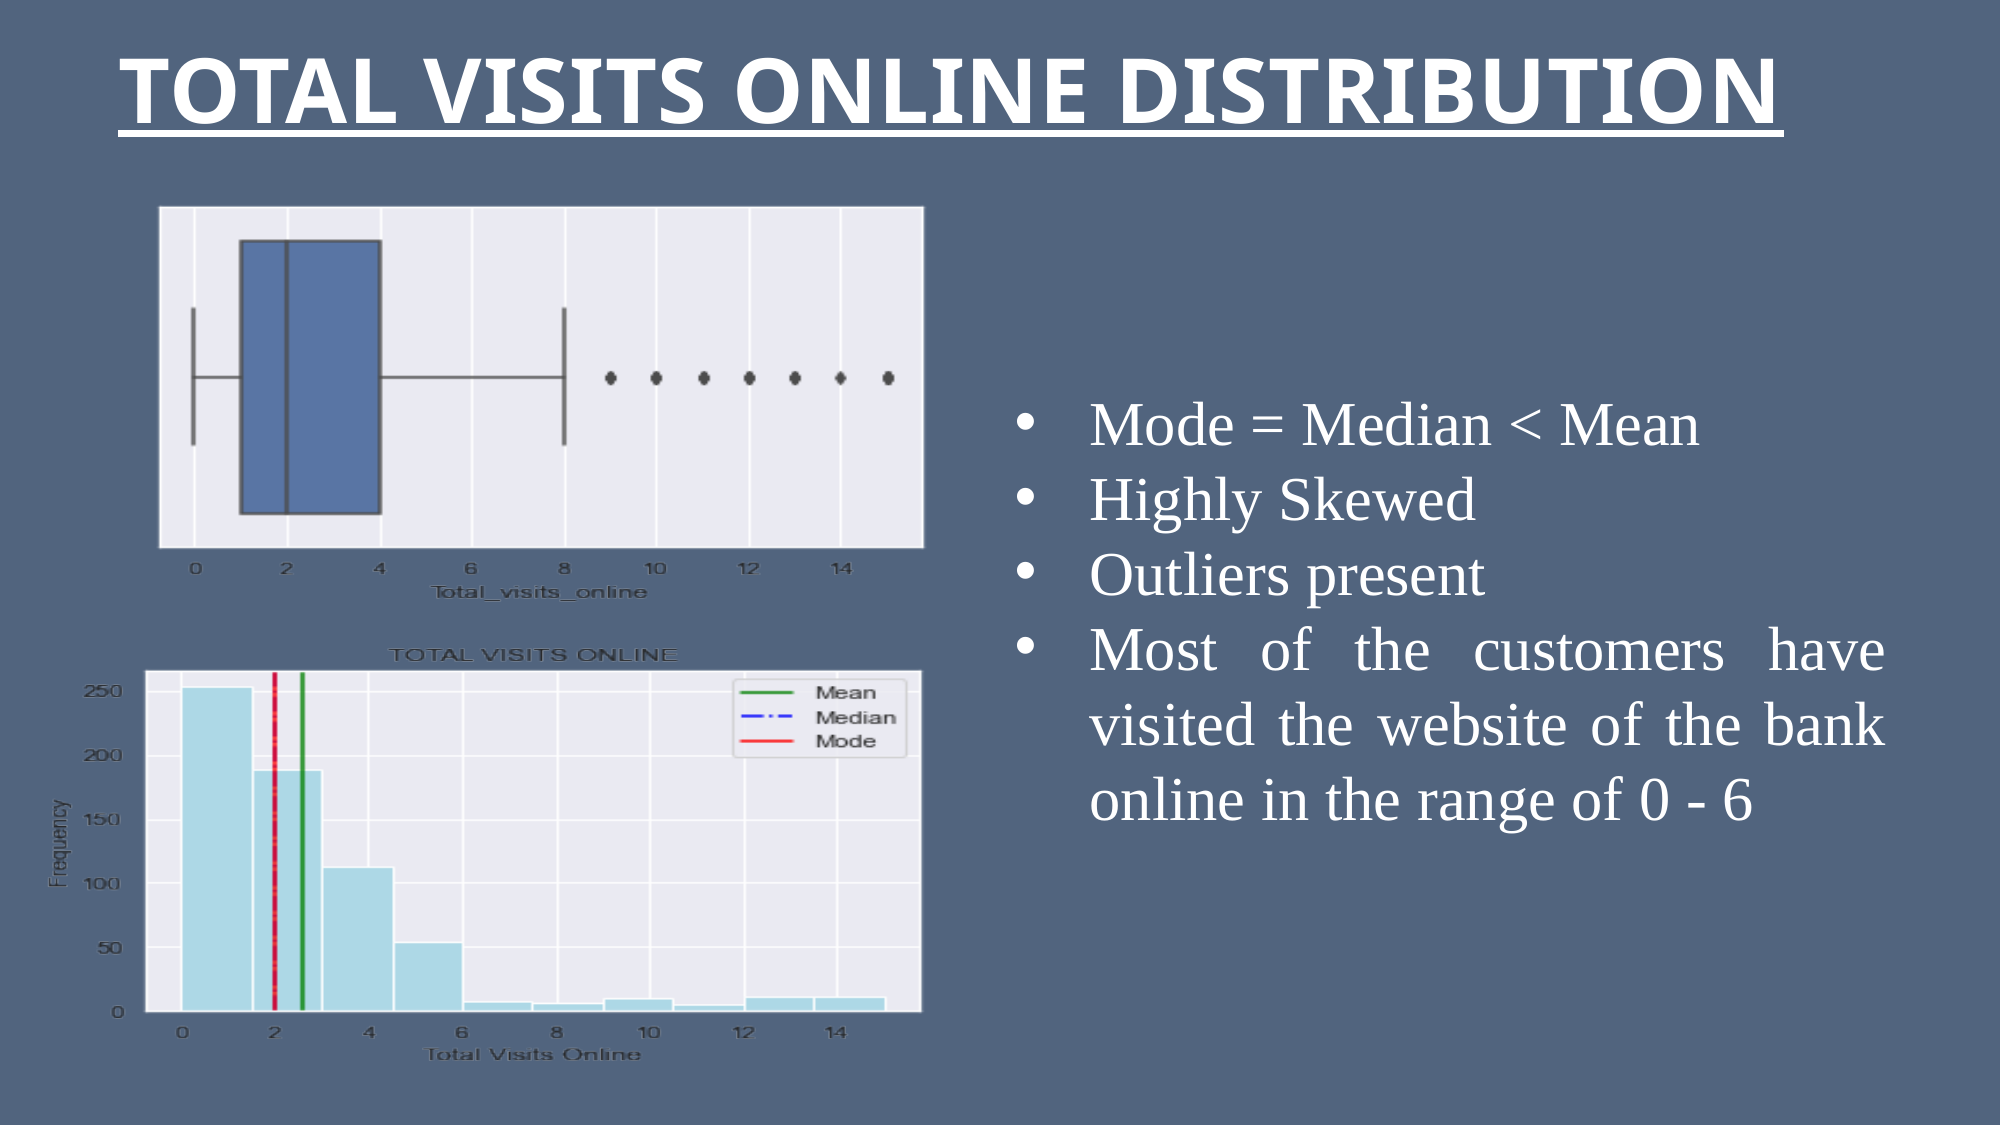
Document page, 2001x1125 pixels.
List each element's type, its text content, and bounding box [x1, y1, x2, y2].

picture [33, 638, 936, 1075]
picture [144, 196, 938, 611]
title TOTAL VISITS ONLINE DISTRIBUTION [118, 47, 1878, 189]
text_box Mode = Median < Mean Highly Skewed Outliers present Most of the customers have visited the website of the bank online in the range of 0 - 6 [999, 375, 1902, 841]
